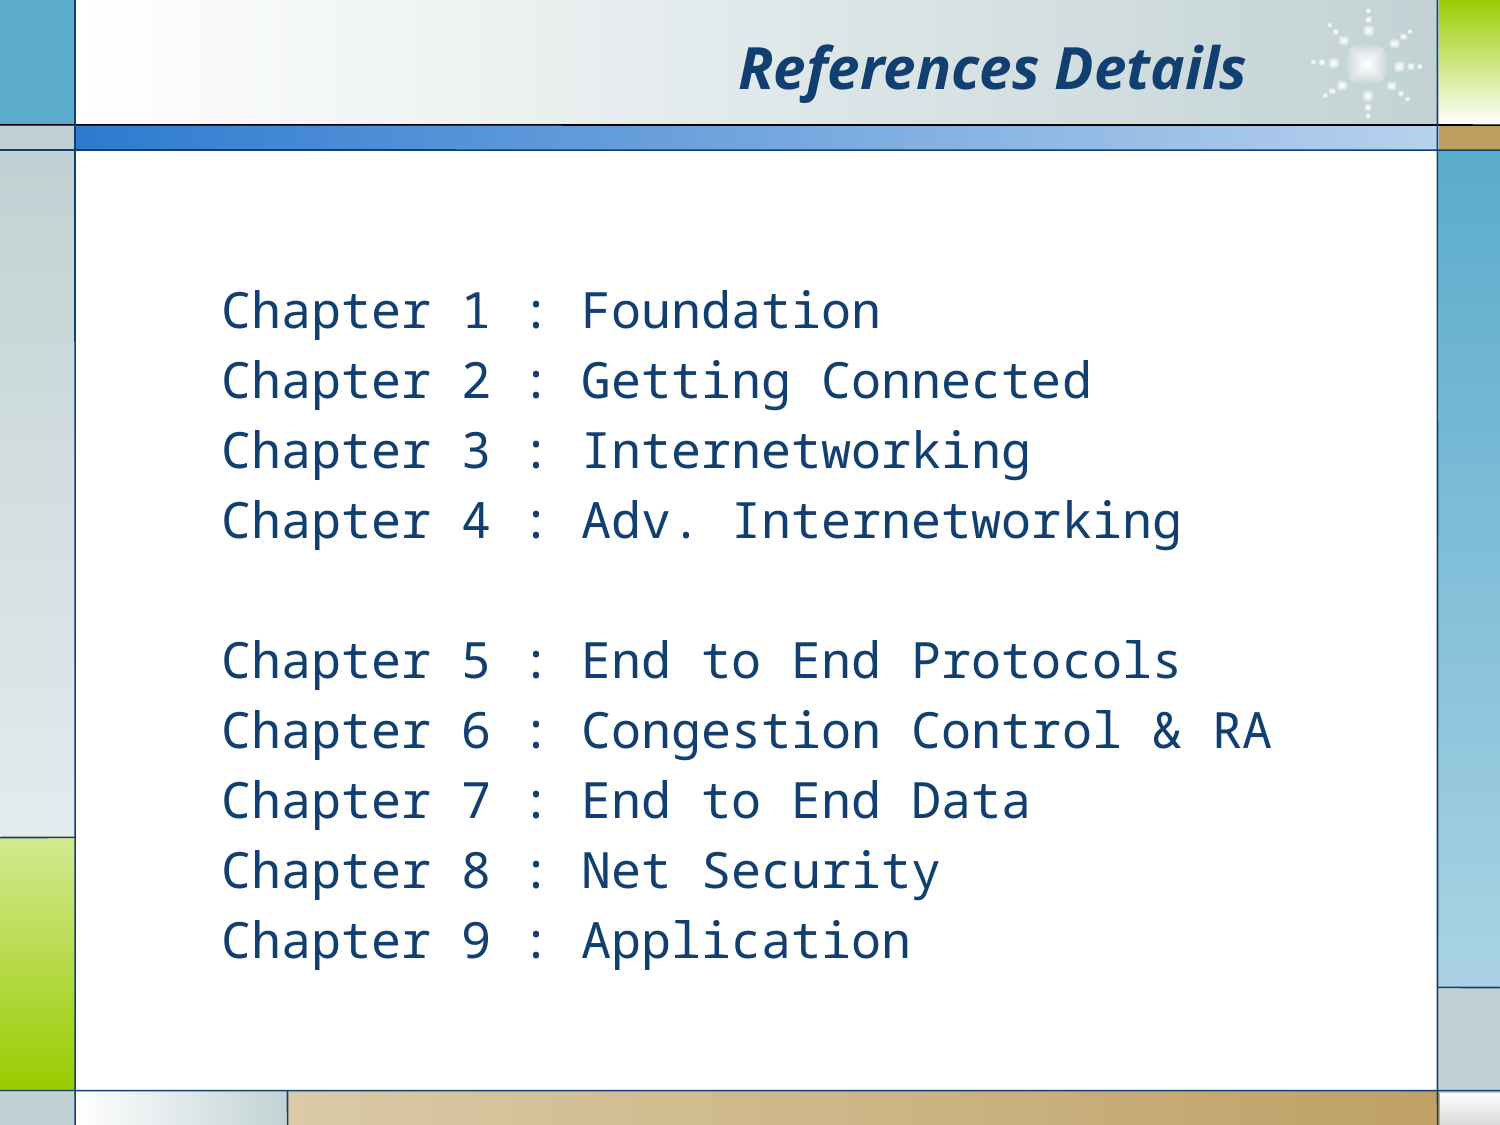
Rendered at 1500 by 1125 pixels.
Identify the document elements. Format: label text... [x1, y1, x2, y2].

list Chapter 1 : Foundation Chapter 2 : Getting Connected Chapter 3 : Internetworking Chapter 4 : Adv. Internetworking Chapter 5 : End to End Protocols Chapter 6 : Congestion Control & RA Chapter 7 : End to End Data Chapter 8 : Net Security Chapter 9 : Application [206, 201, 1417, 1010]
title References Details [162, 19, 1263, 113]
